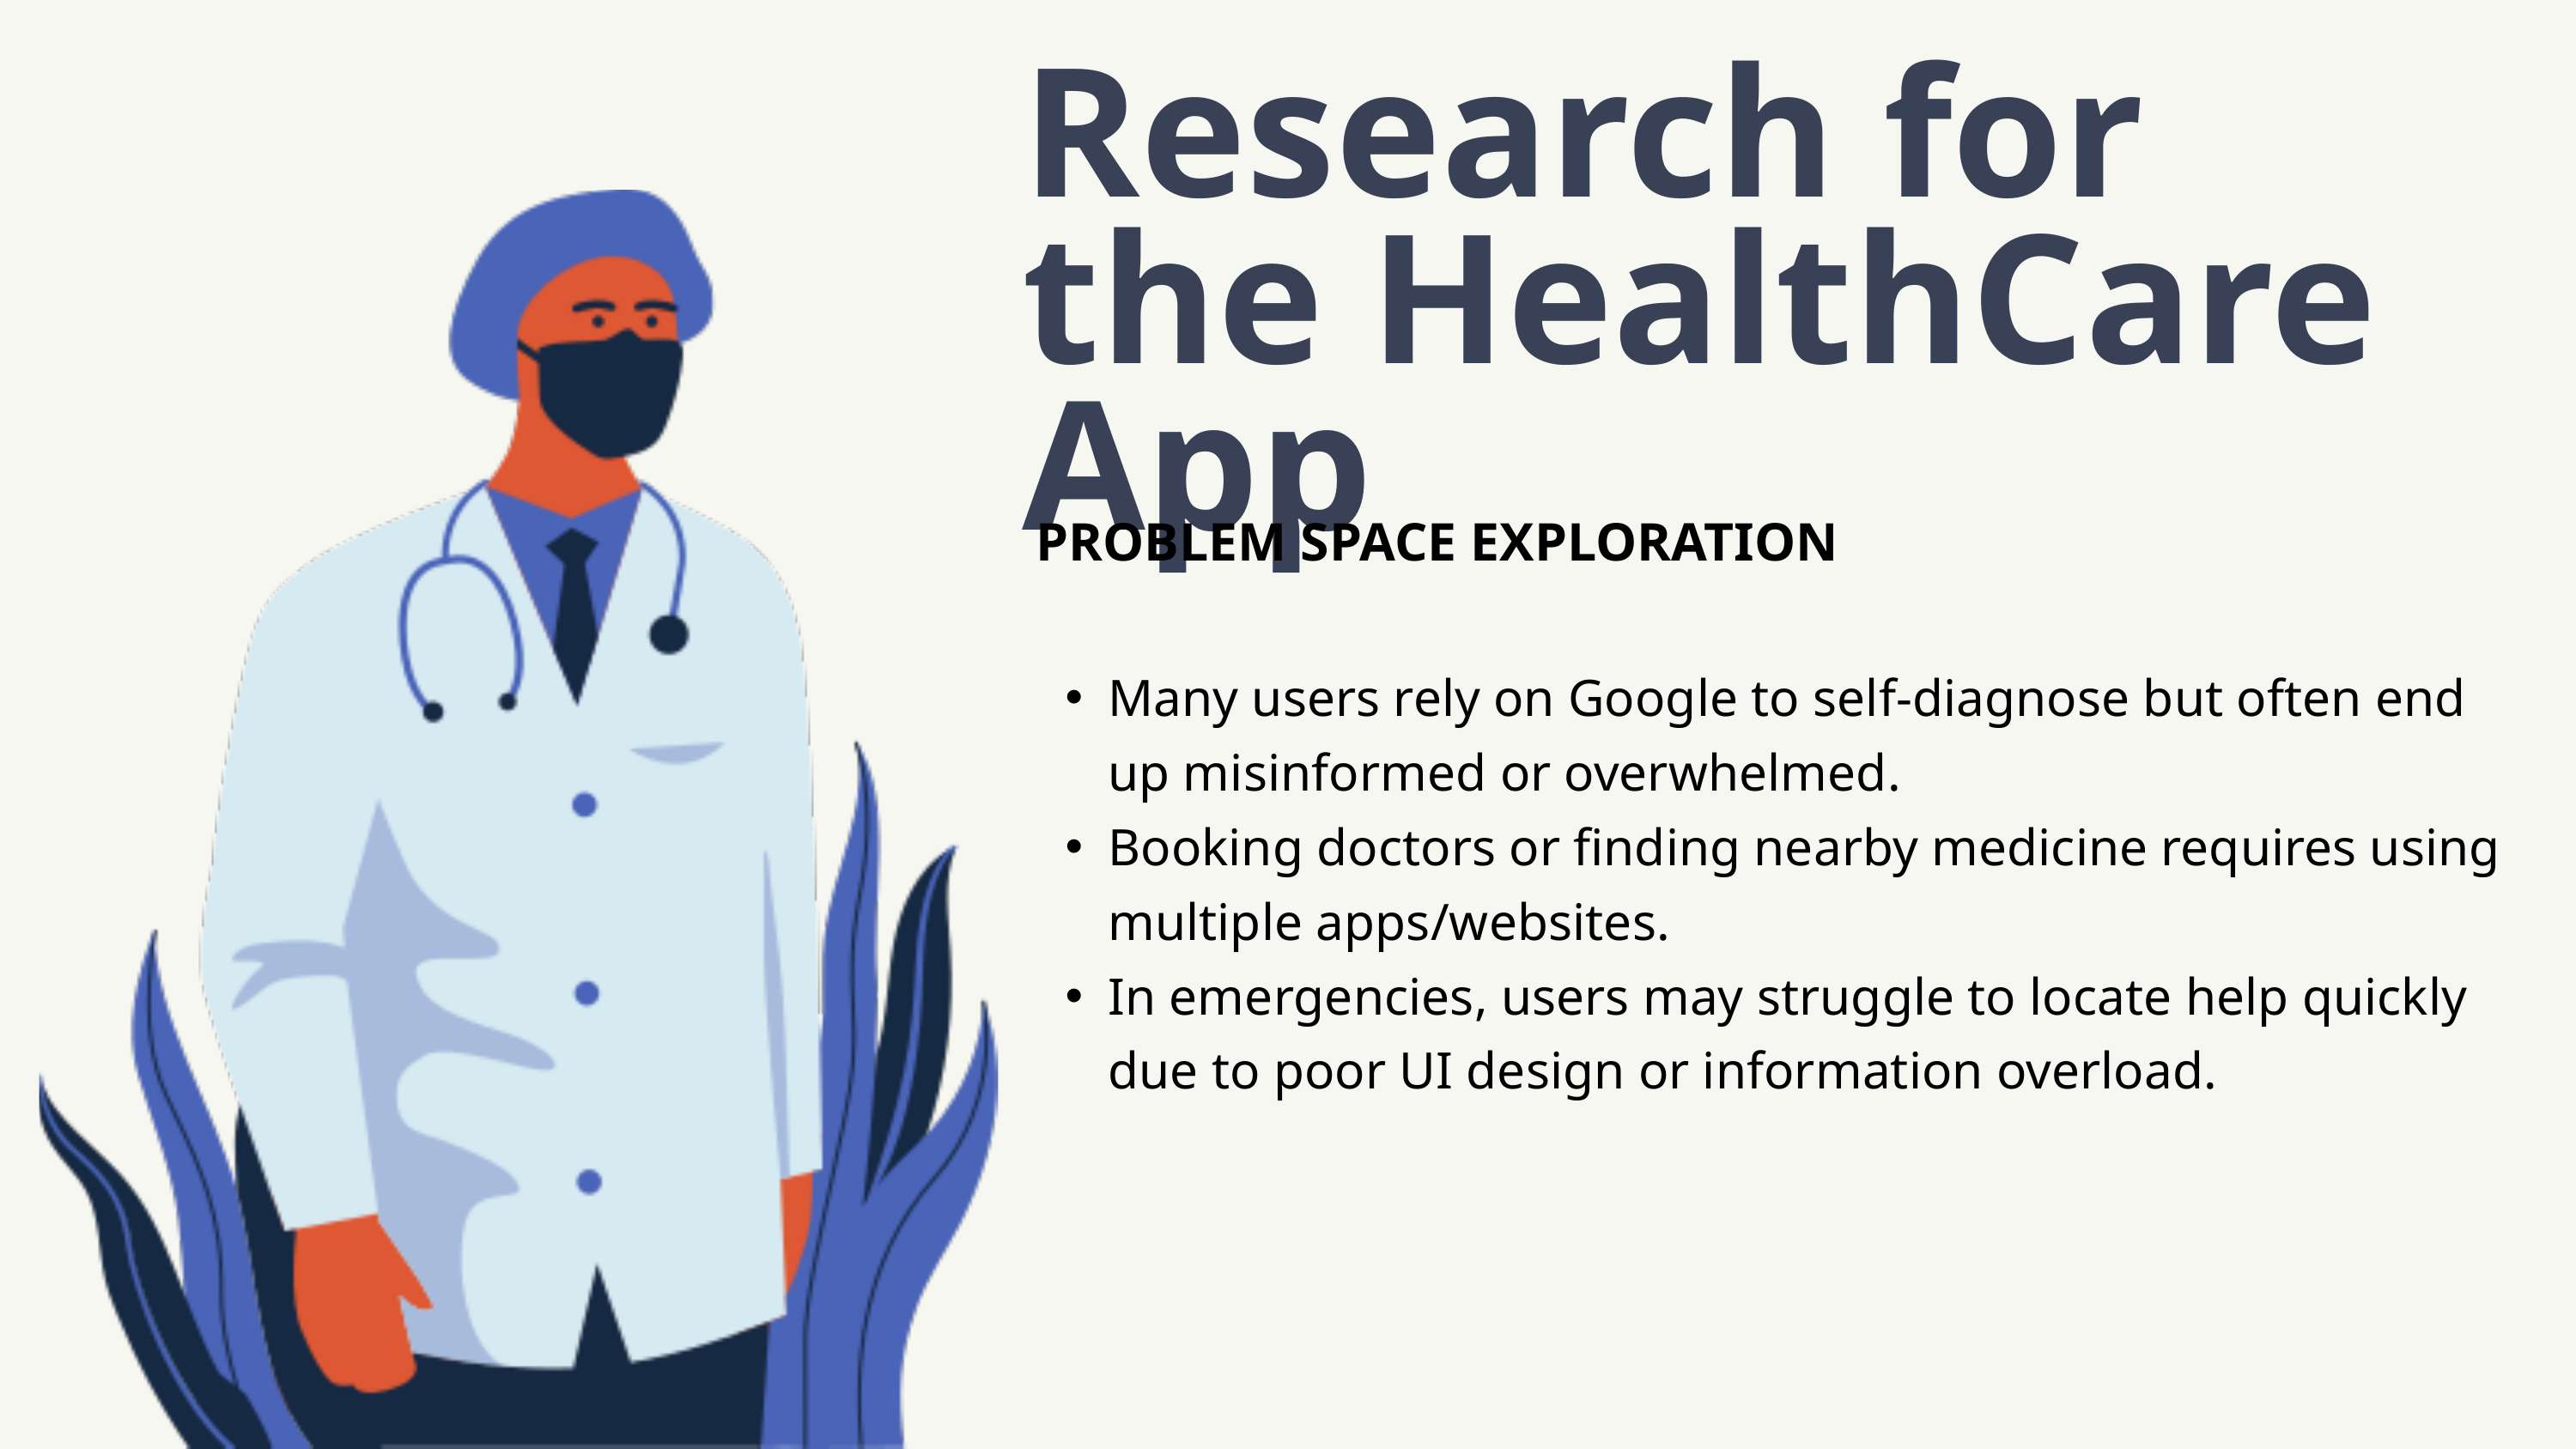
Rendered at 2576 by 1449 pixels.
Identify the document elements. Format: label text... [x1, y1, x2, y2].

text_box Many users rely on Google to self-diagnose but often end up misinformed or overwhelmed. Booking doctors or finding nearby medicine requires using multiple apps/websites. In emergencies, users may struggle to locate help quickly due to poor UI design or information overload. [1022, 652, 2524, 1174]
text_box [39, 190, 999, 1449]
text_box Research for the HealthCare App [1022, 66, 2492, 567]
text_box PROBLEM SPACE EXPLORATION [1022, 498, 2387, 572]
